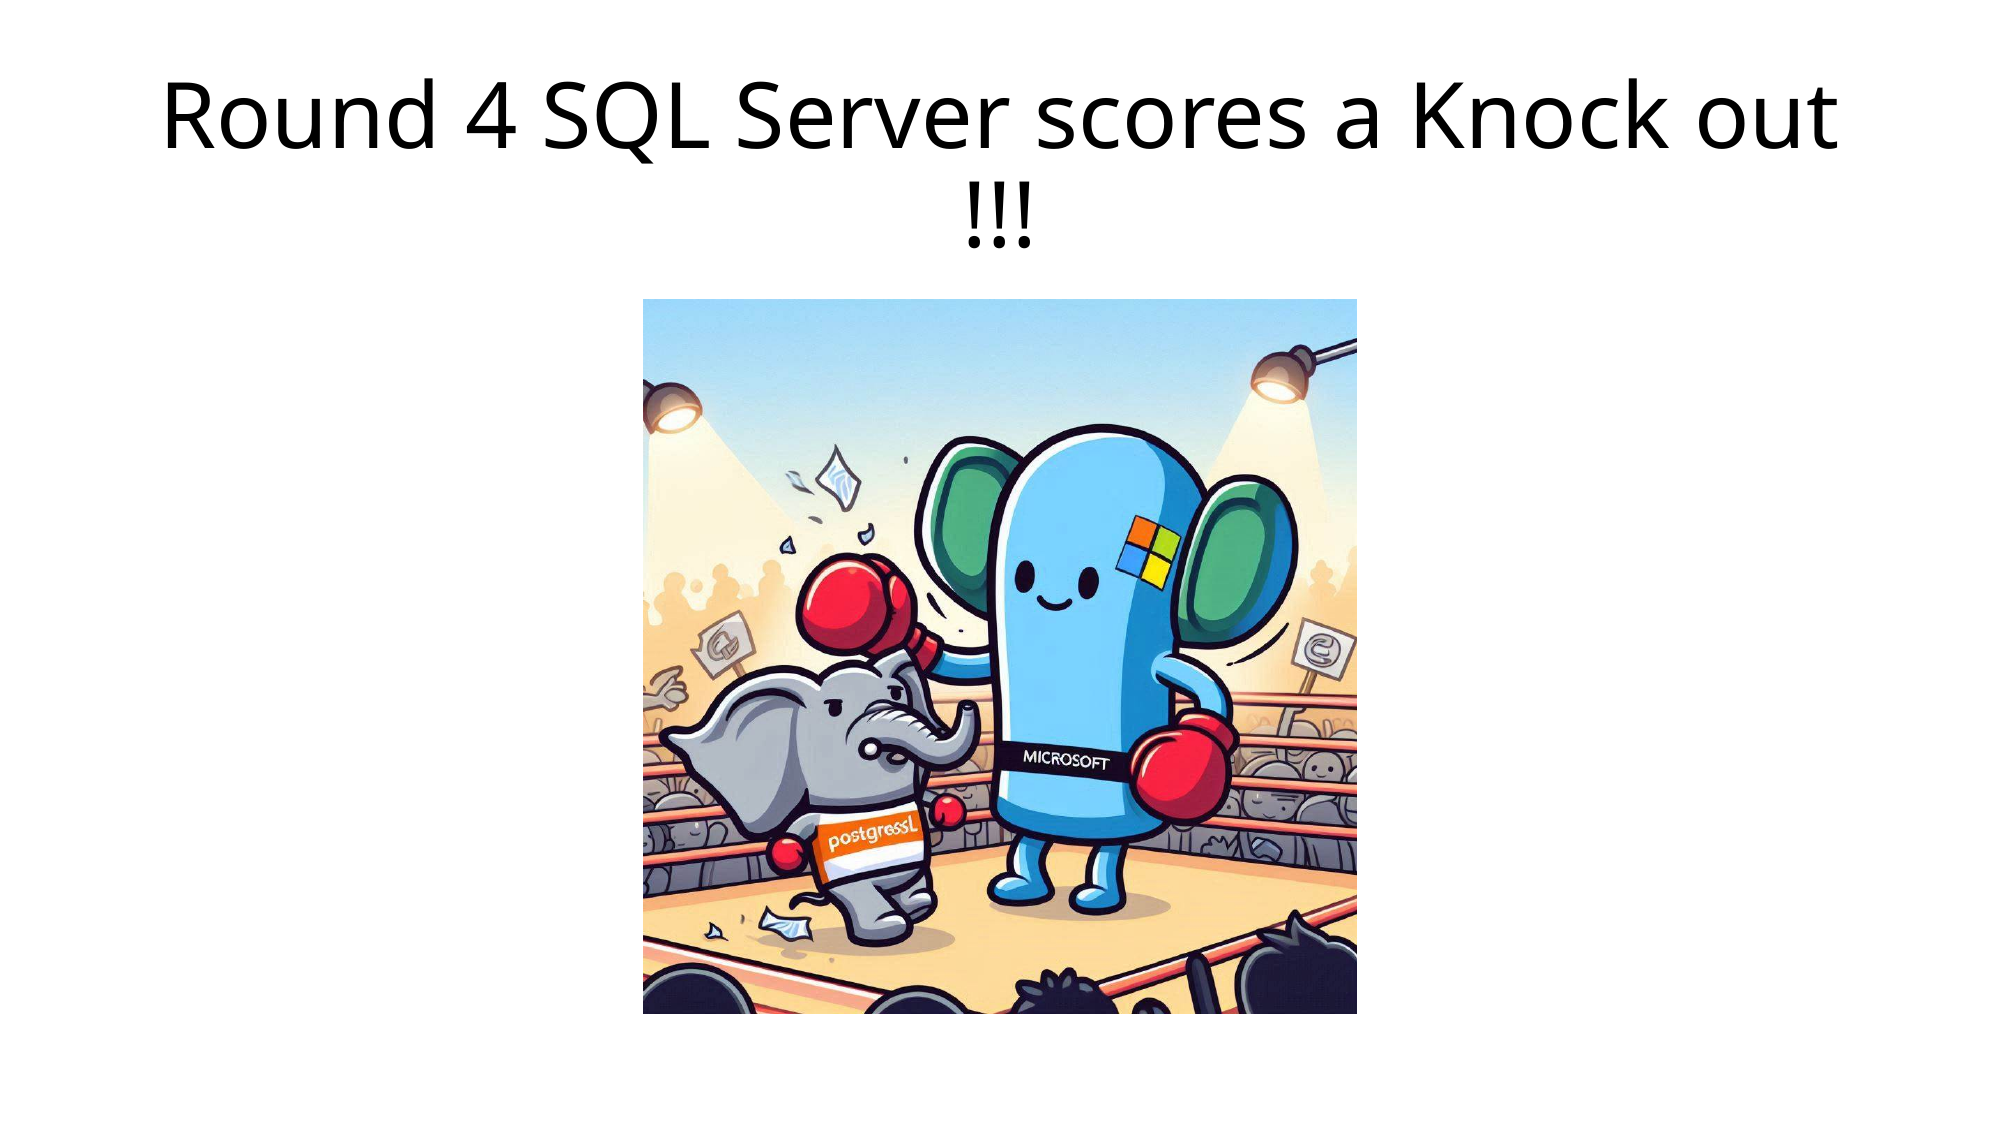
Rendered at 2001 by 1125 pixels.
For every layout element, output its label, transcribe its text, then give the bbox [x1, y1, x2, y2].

title Round 4 SQL Server scores a Knock out !!! [137, 59, 1863, 278]
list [642, 298, 1358, 1014]
